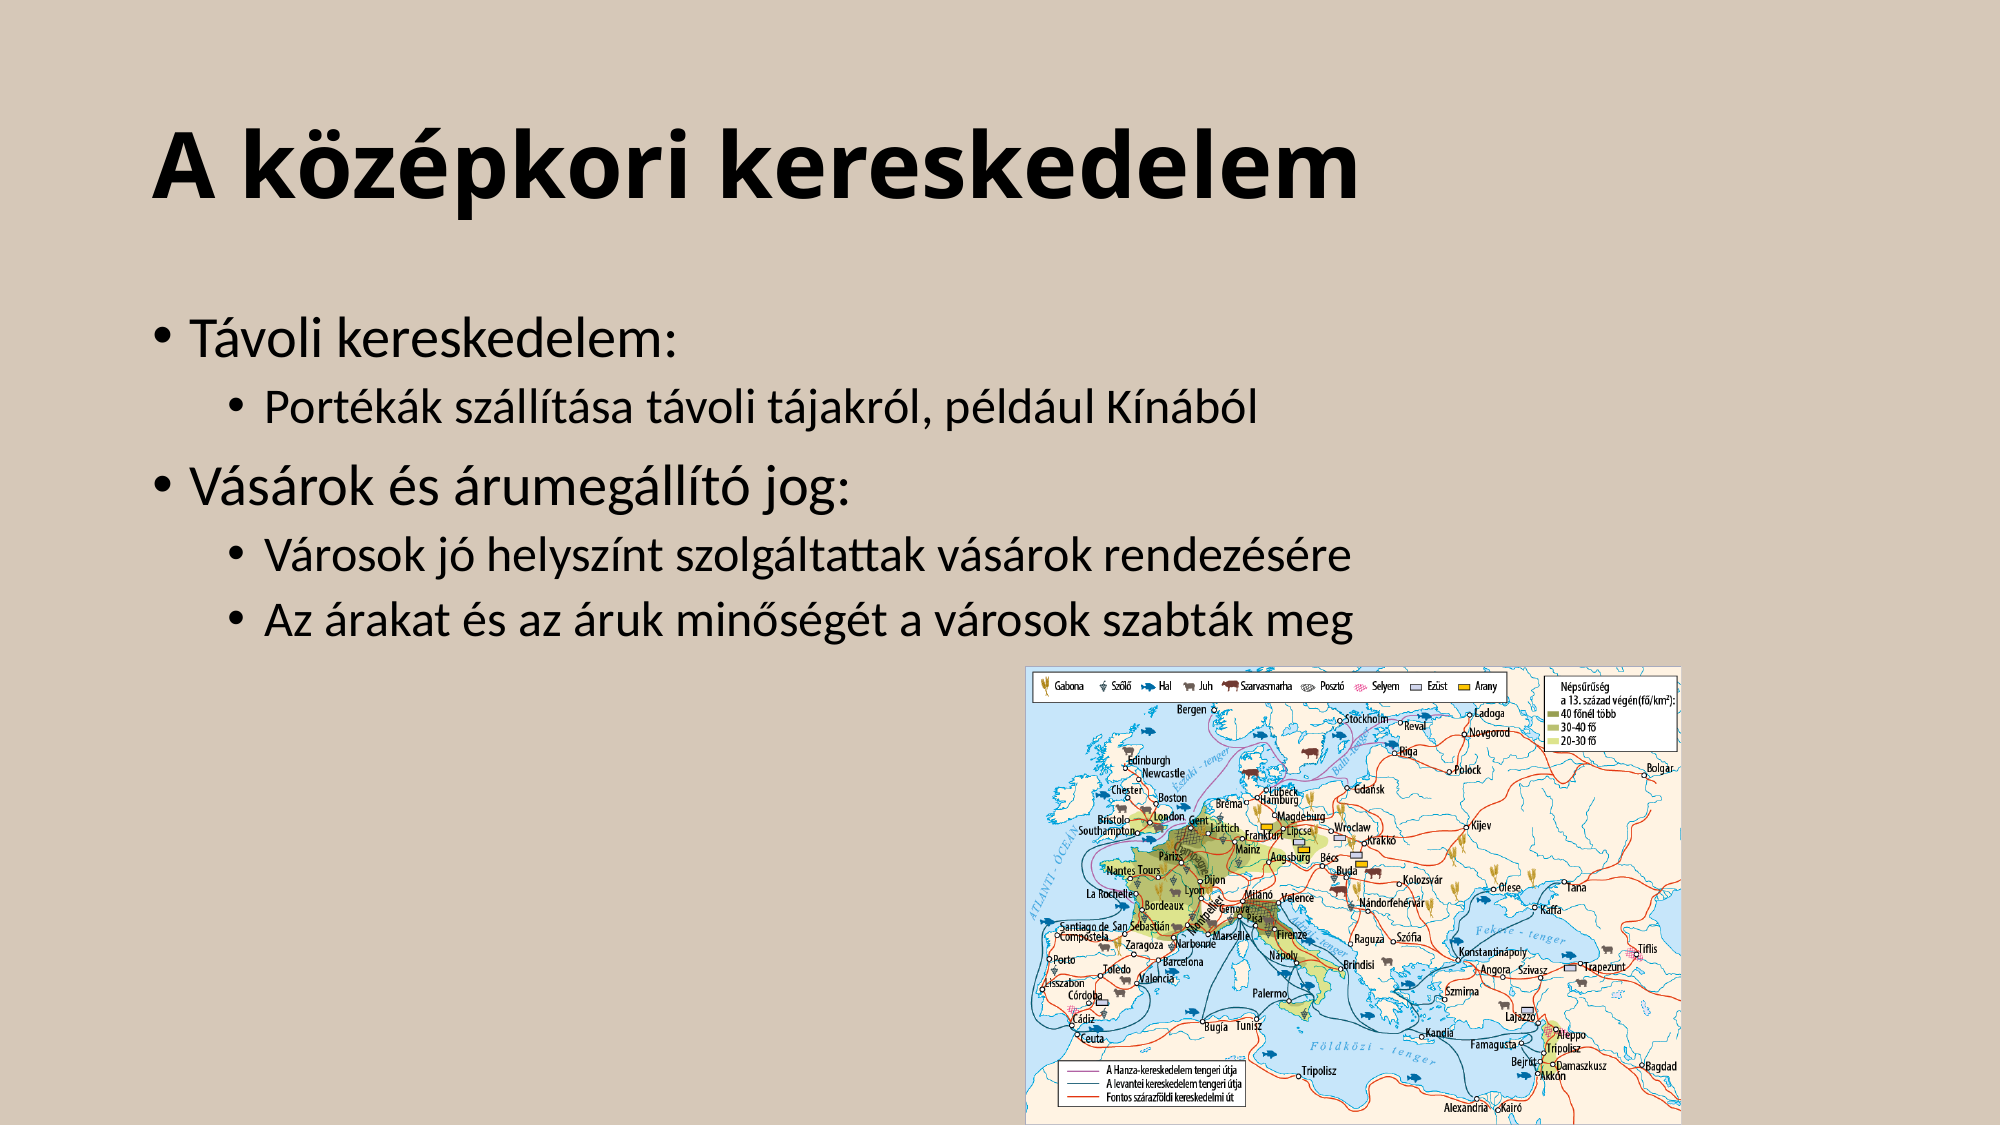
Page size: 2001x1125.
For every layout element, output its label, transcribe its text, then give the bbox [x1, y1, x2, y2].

list Távoli kereskedelem: Portékák szállítása távoli tájakról, például Kínából Vásárok és árumegállító jog: Városok jó helyszínt szolgáltattak vásárok rendezésére Az árakat és az áruk minőségét a városok szabták meg [137, 299, 1863, 1014]
title A középkori kereskedelem [137, 59, 1863, 278]
picture [1024, 666, 1682, 1125]
